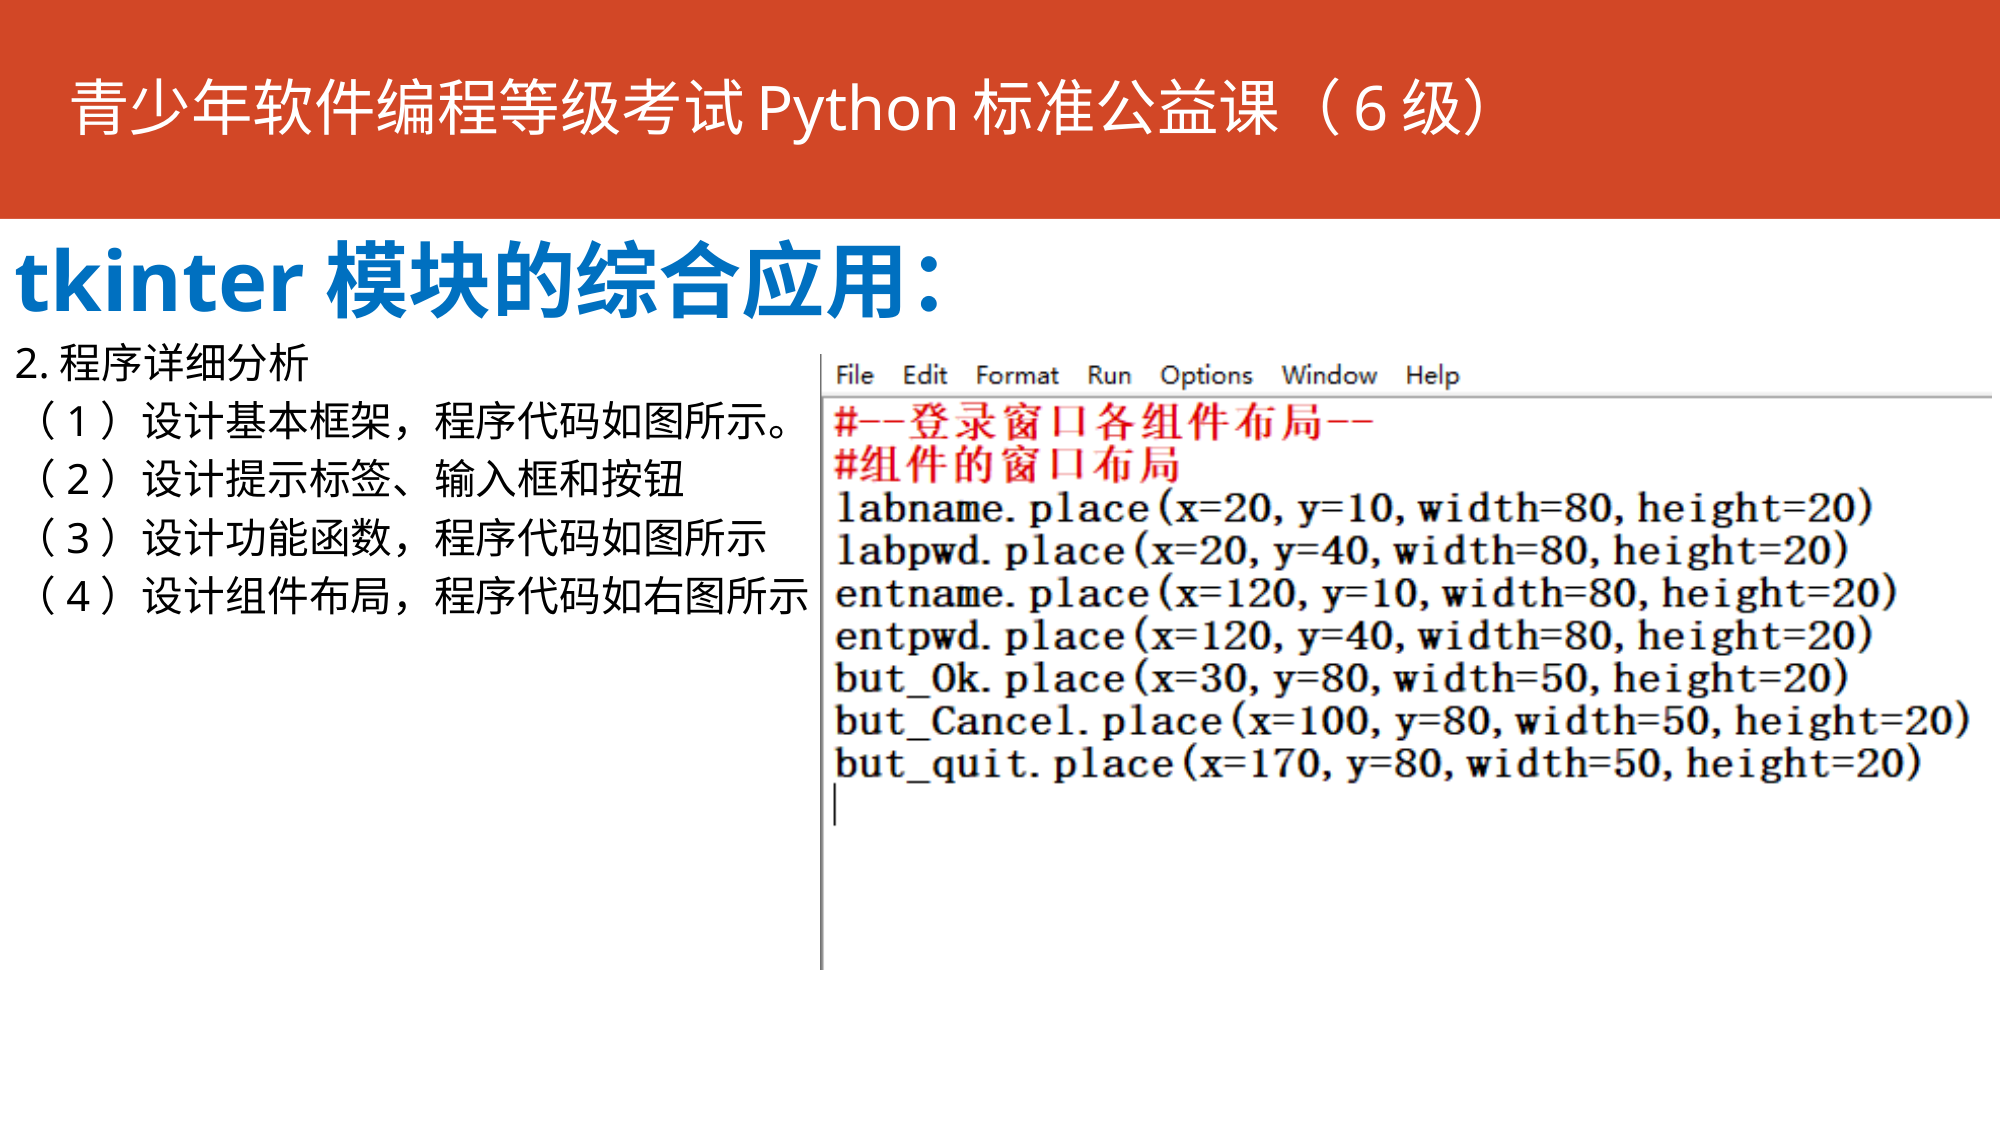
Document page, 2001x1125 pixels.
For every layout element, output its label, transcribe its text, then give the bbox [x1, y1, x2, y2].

picture [820, 354, 1992, 971]
text_box 青少年软件编程等级考试Python标准公益课（6级） [53, 60, 1949, 151]
text_box tkinter模块的综合应用： 2.程序详细分析 （1）设计基本框架，程序代码如图所示。 （2）设计提示标签、输入框和按钮 （3）设计功能函数，程序代码如图所示 （4）设计组件布局，程序代码如右图所示 [0, 220, 1968, 686]
